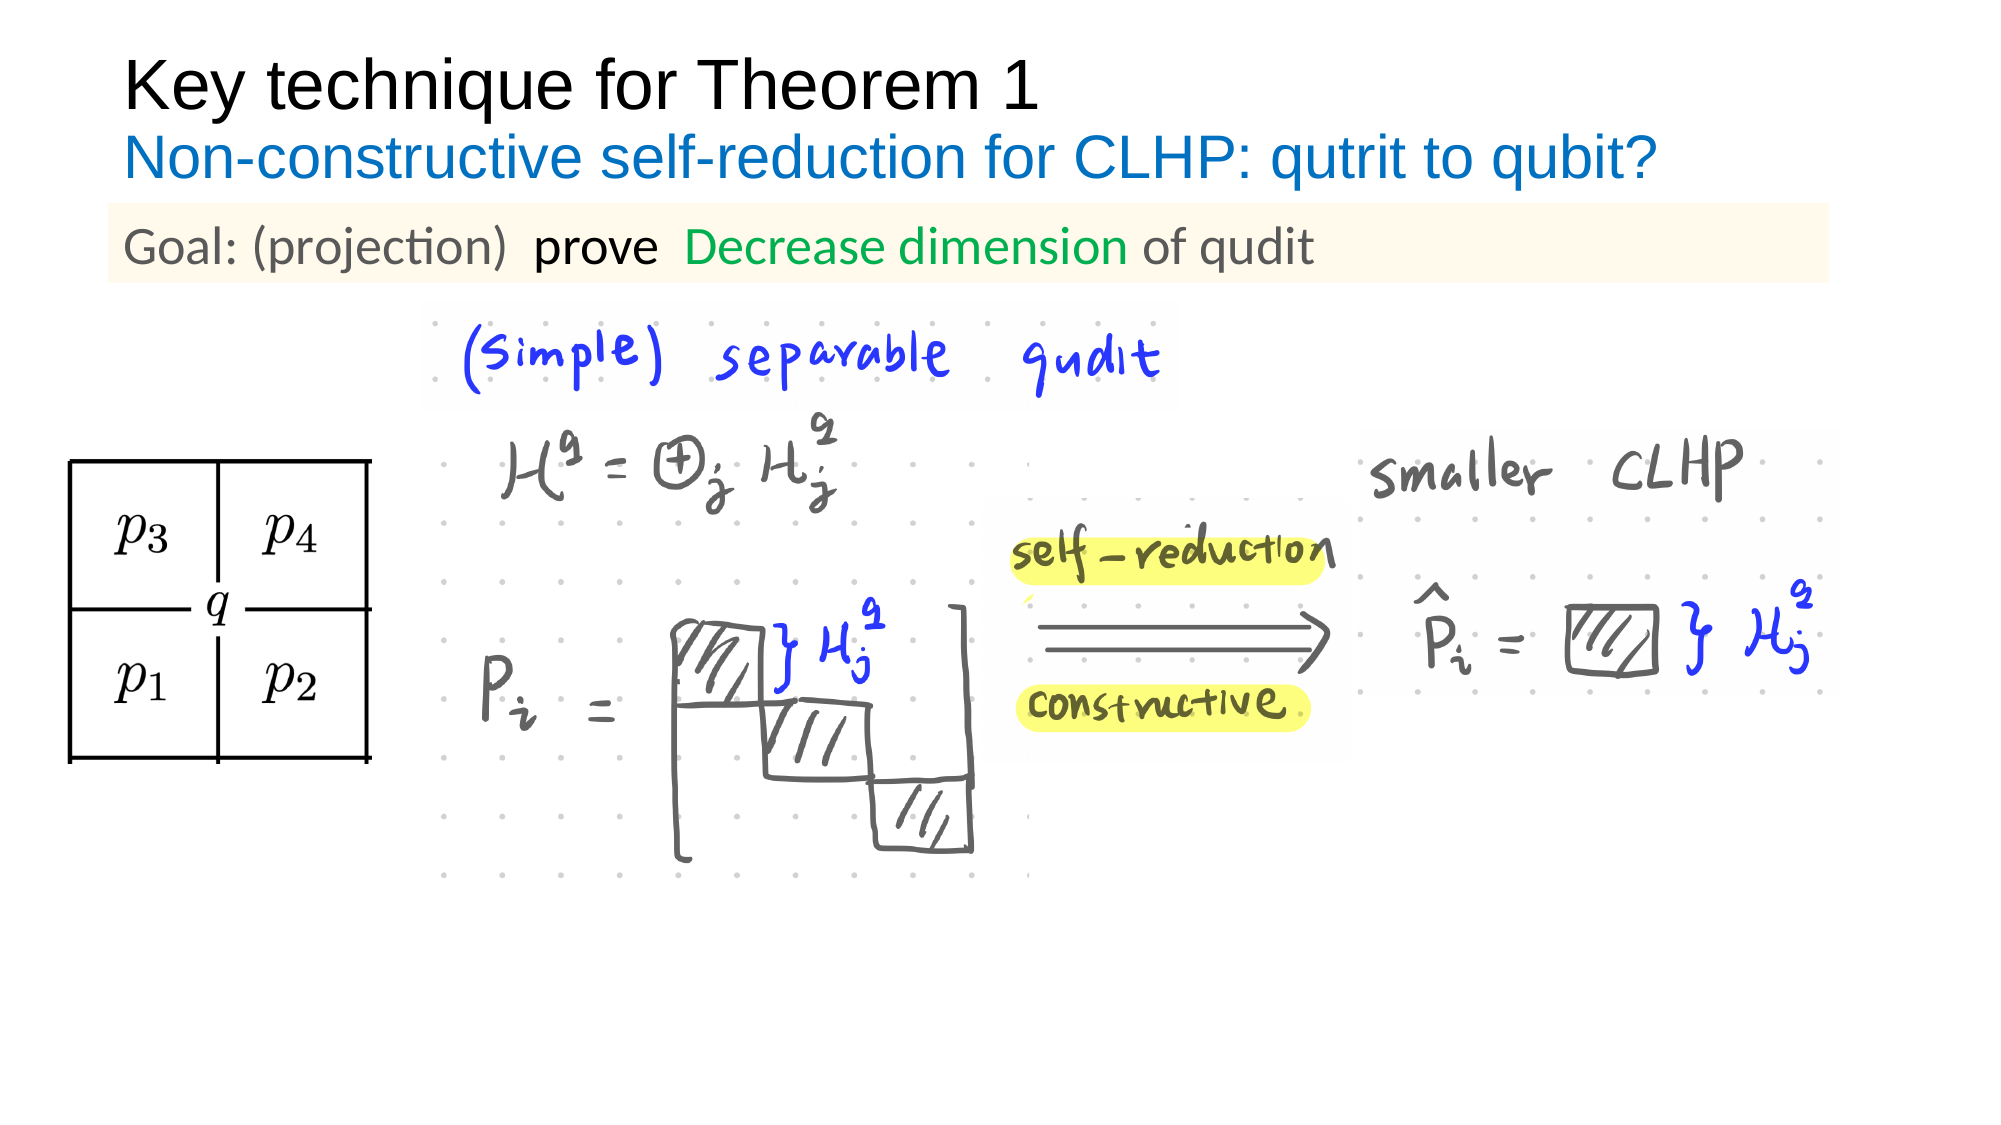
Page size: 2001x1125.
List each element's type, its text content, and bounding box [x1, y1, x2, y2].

picture [54, 445, 372, 764]
picture [1357, 429, 1841, 696]
picture [414, 301, 1350, 883]
title Key technique for Theorem 1 Non-constructive self-reduction for CLHP: qutrit to qubit? [108, 11, 1745, 203]
